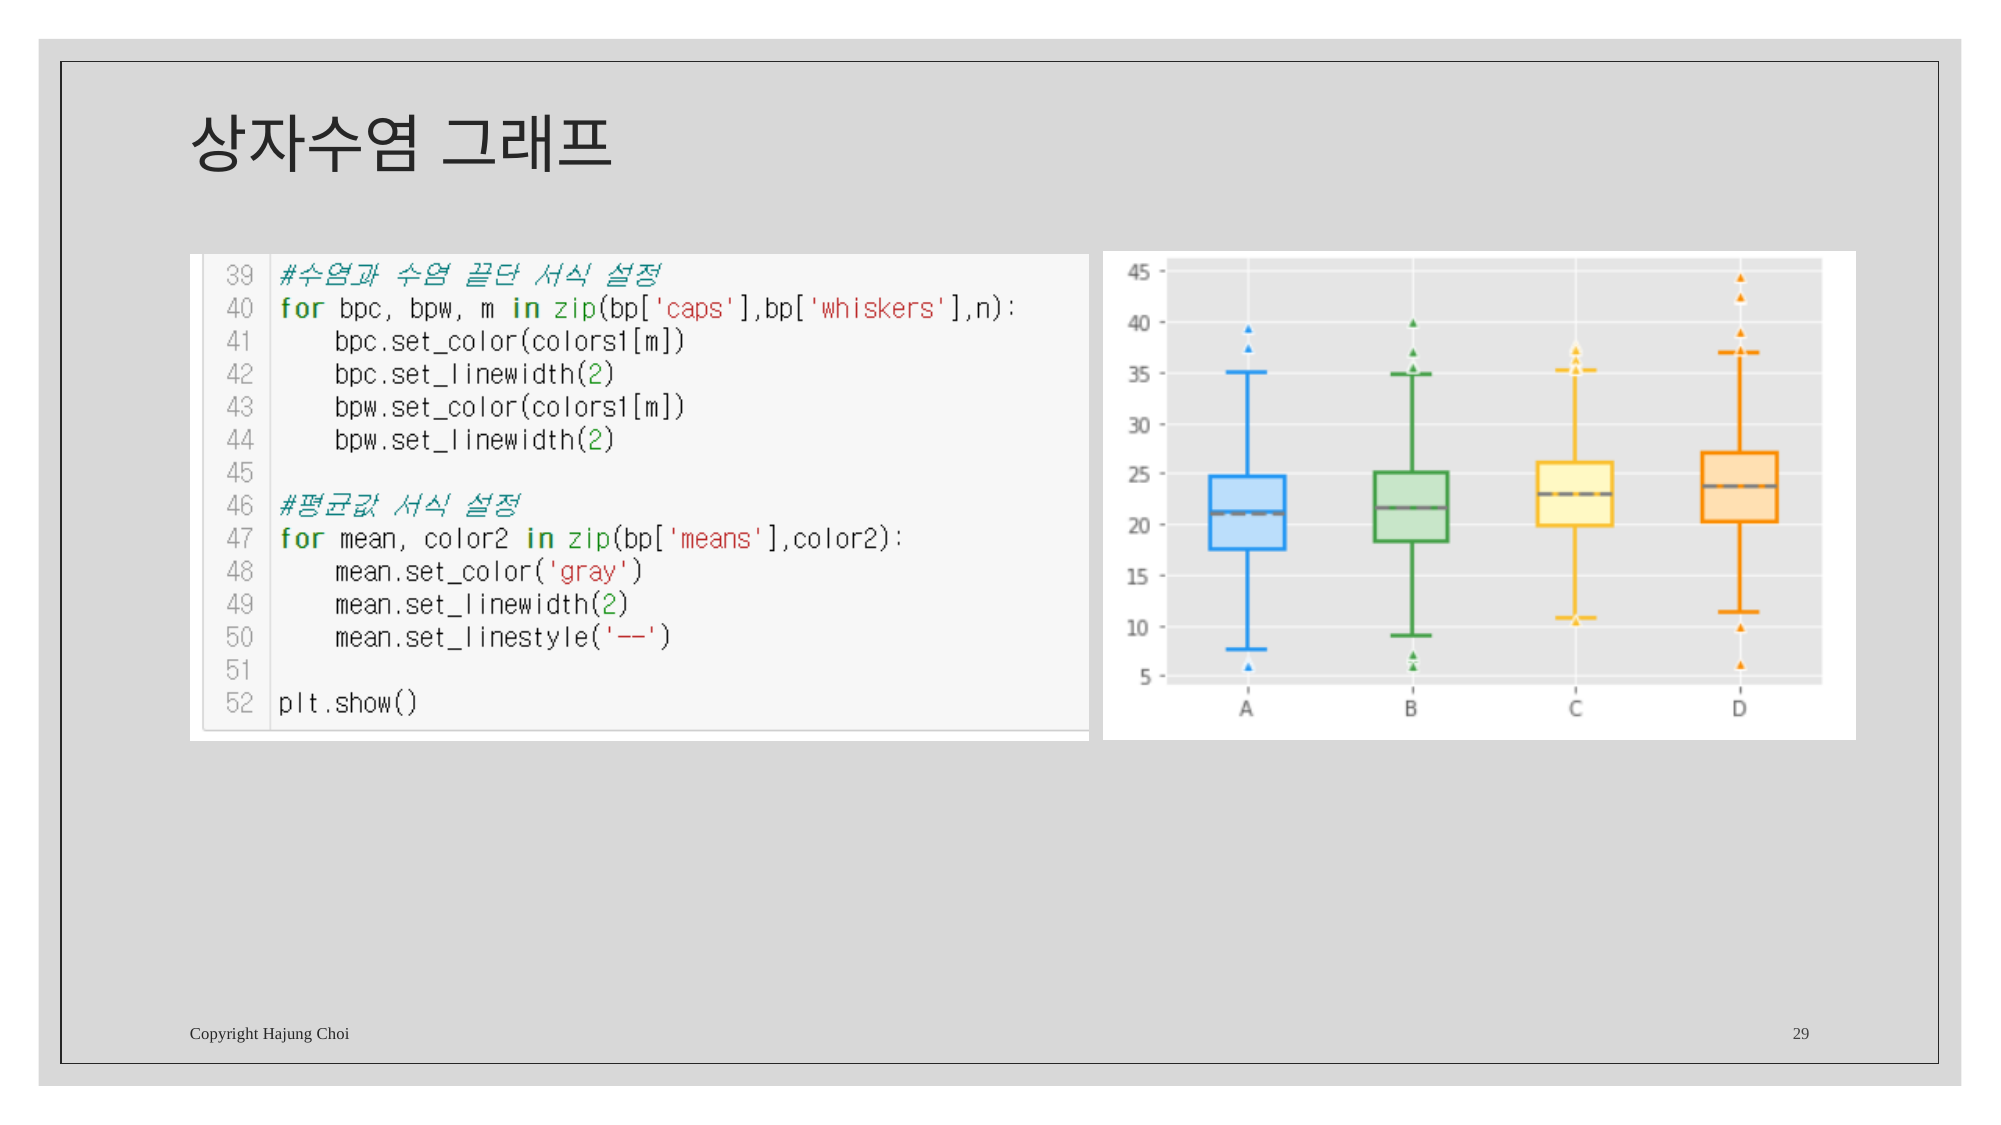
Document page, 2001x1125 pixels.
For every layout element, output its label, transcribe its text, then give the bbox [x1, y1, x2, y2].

picture [1103, 251, 1856, 740]
slide_number 29 [1687, 990, 1825, 1050]
title 상자수염 그래프 [174, 105, 1825, 190]
footer Copyright Hajung Choi [174, 990, 1130, 1050]
picture [189, 254, 1089, 741]
